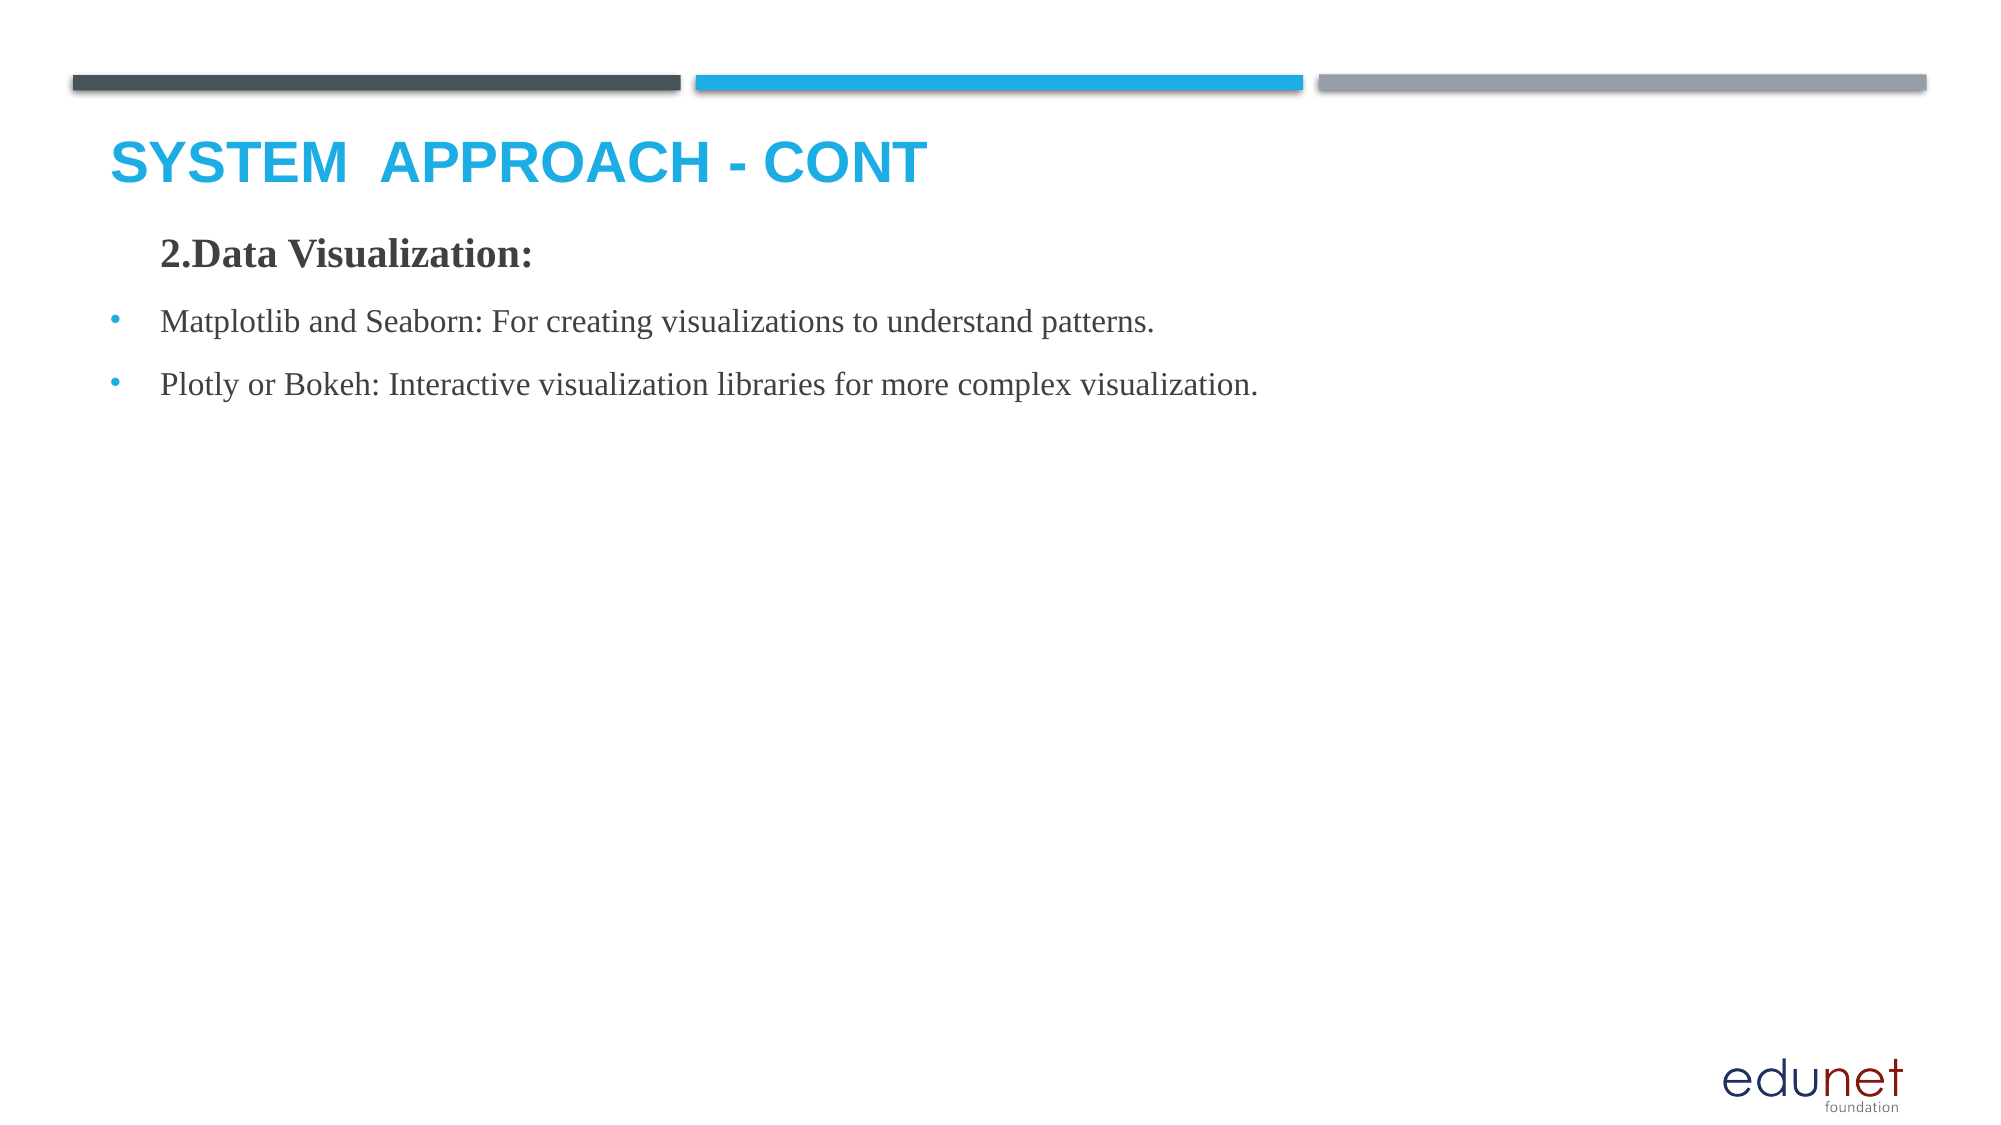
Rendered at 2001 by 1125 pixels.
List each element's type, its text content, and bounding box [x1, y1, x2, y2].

list 2.Data Visualization: Matplotlib and Seaborn: For creating visualizations to understand patterns. Plotly or Bokeh: Interactive visualization libraries for more complex visualization. [95, 213, 1905, 981]
title System Approach - cont [95, 115, 1905, 203]
picture [1719, 1056, 1905, 1116]
